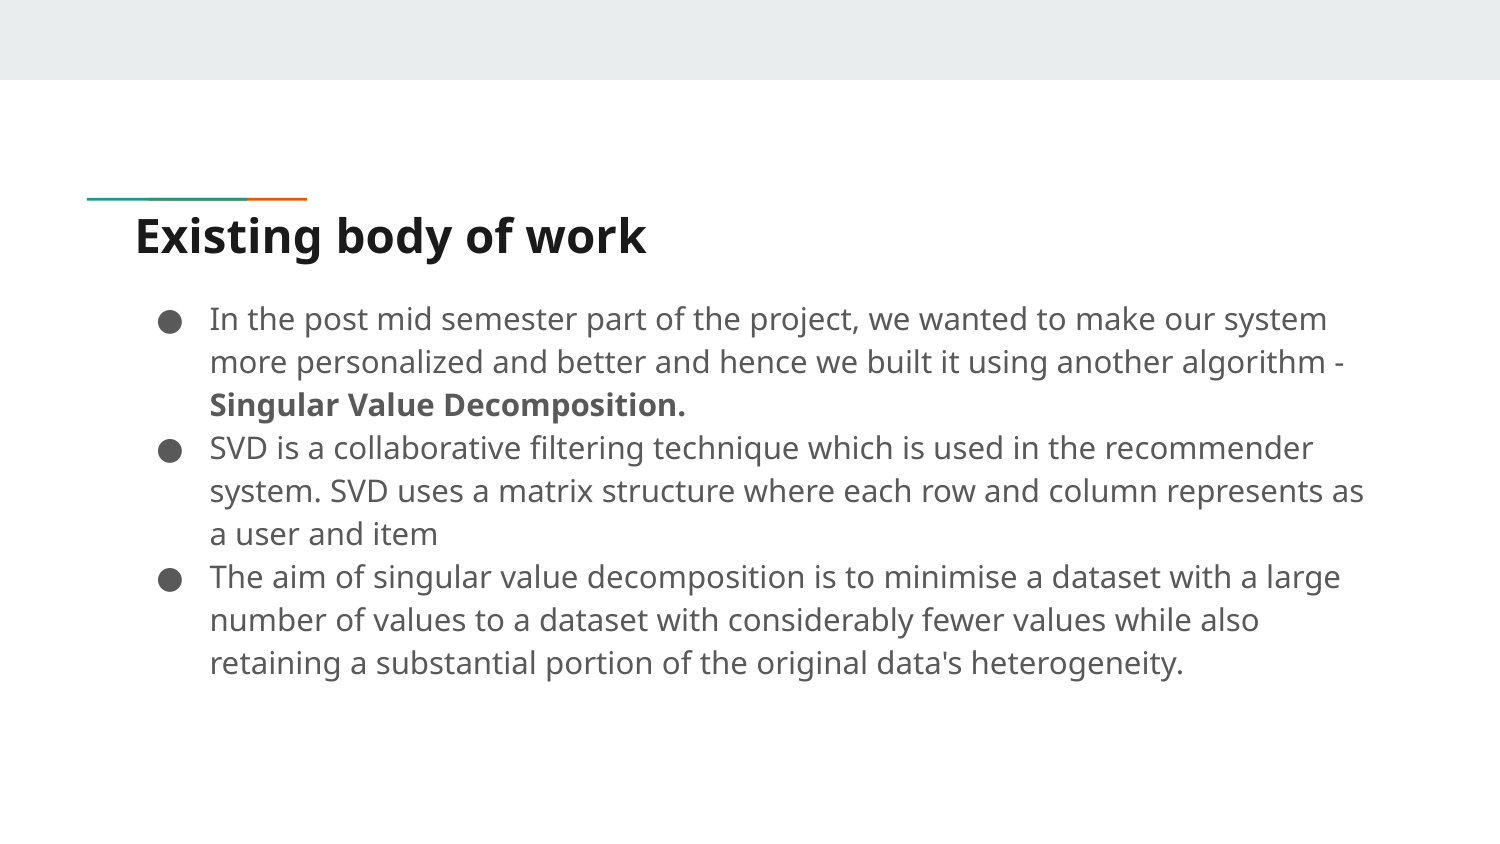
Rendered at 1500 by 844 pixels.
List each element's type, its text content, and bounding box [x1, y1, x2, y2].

list In the post mid semester part of the project, we wanted to make our system more personalized and better and hence we built it using another algorithm - Singular Value Decomposition. SVD is a collaborative filtering technique which is used in the recommender system. SVD uses a matrix structure where each row and column represents as a user and item The aim of singular value decomposition is to minimise a dataset with a large number of values to a dataset with considerably fewer values while also retaining a substantial portion of the original data's heterogeneity. [119, 278, 1381, 712]
title Existing body of work [119, 190, 1381, 278]
